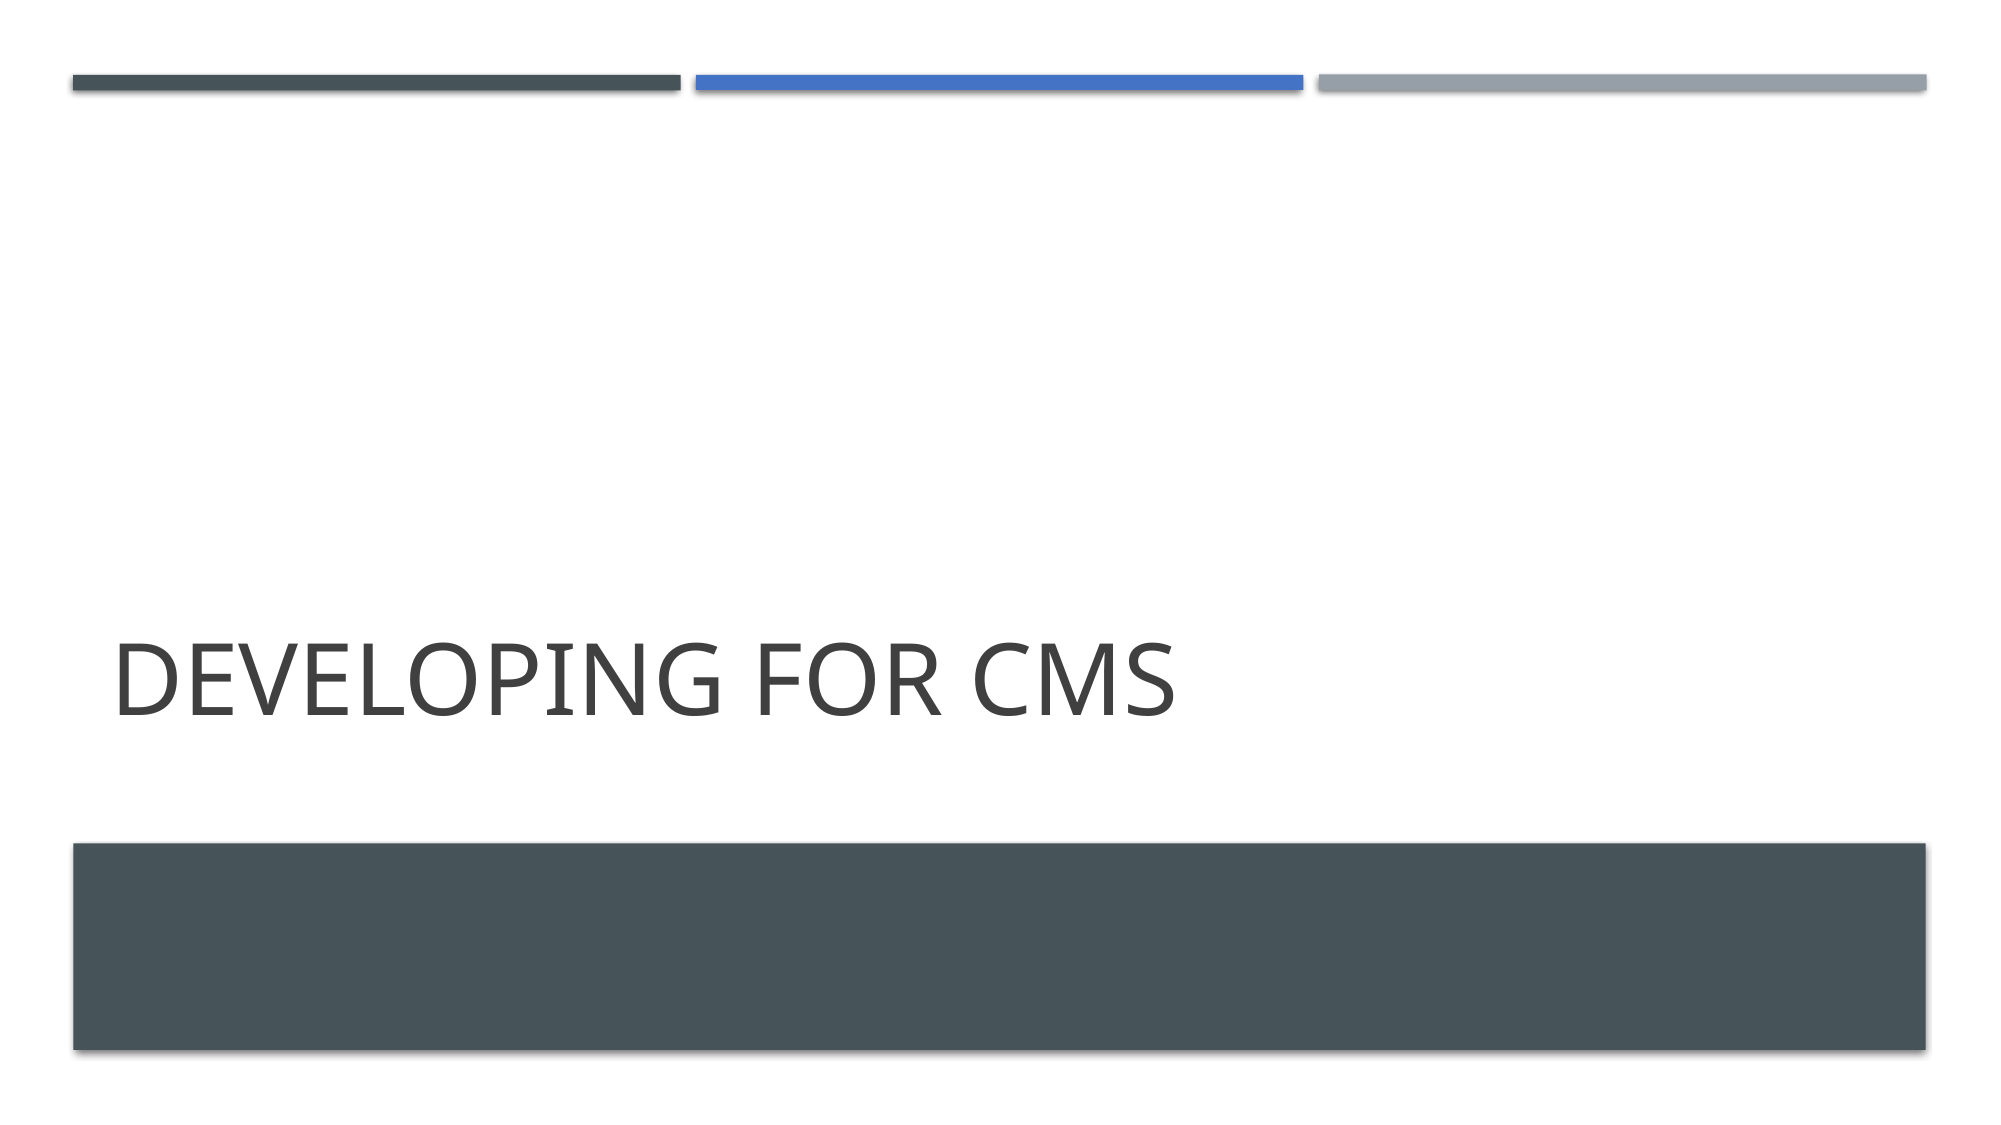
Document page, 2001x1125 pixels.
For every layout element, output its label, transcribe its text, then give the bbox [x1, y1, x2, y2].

title Developing for cms [95, 392, 1905, 745]
